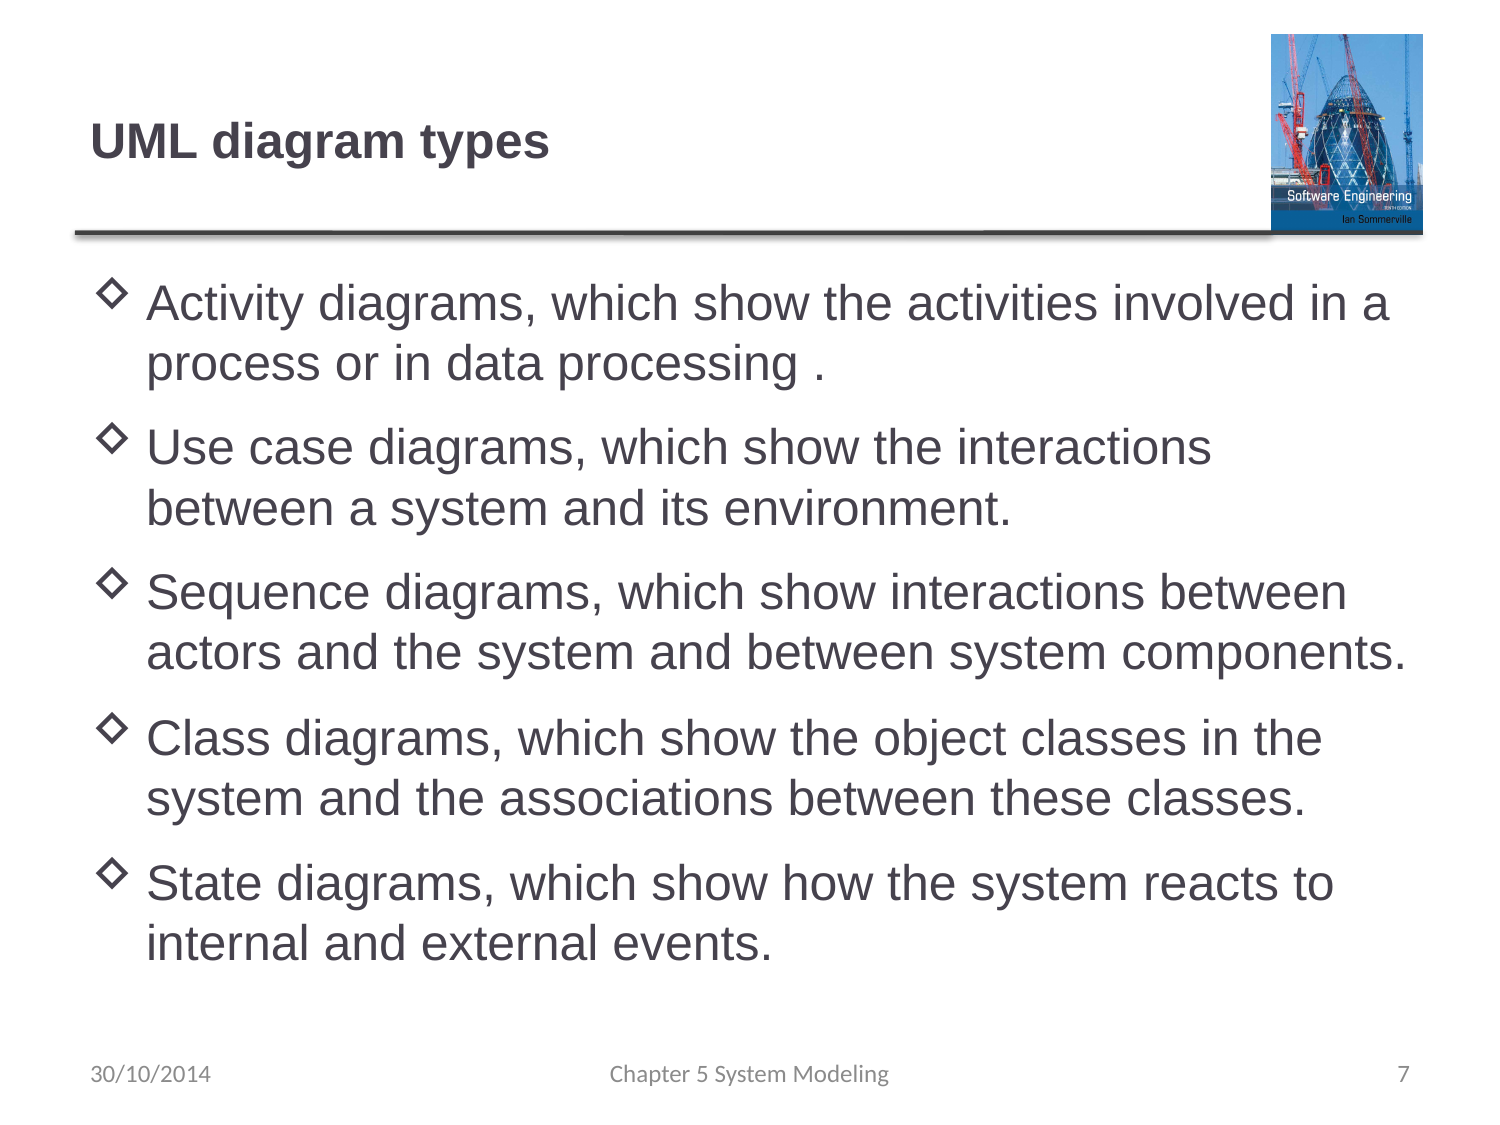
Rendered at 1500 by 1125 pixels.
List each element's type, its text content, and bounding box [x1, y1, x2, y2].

title UML diagram types [74, 44, 1272, 233]
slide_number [75, 1042, 425, 1103]
footer Chapter 5 System Modeling [512, 1042, 988, 1103]
list Activity diagrams, which show the activities involved in a process or in data processing . Use case diagrams, which show the interactions between a system and its environment. Sequence diagrams, which show interactions between actors and the system and between system components. Class diagrams, which show the object classes in the system and the associations between these classes. State diagrams, which show how the system reacts to internal and external events. [75, 262, 1425, 1005]
slide_number 7 [1074, 1042, 1425, 1103]
picture [1271, 34, 1423, 230]
